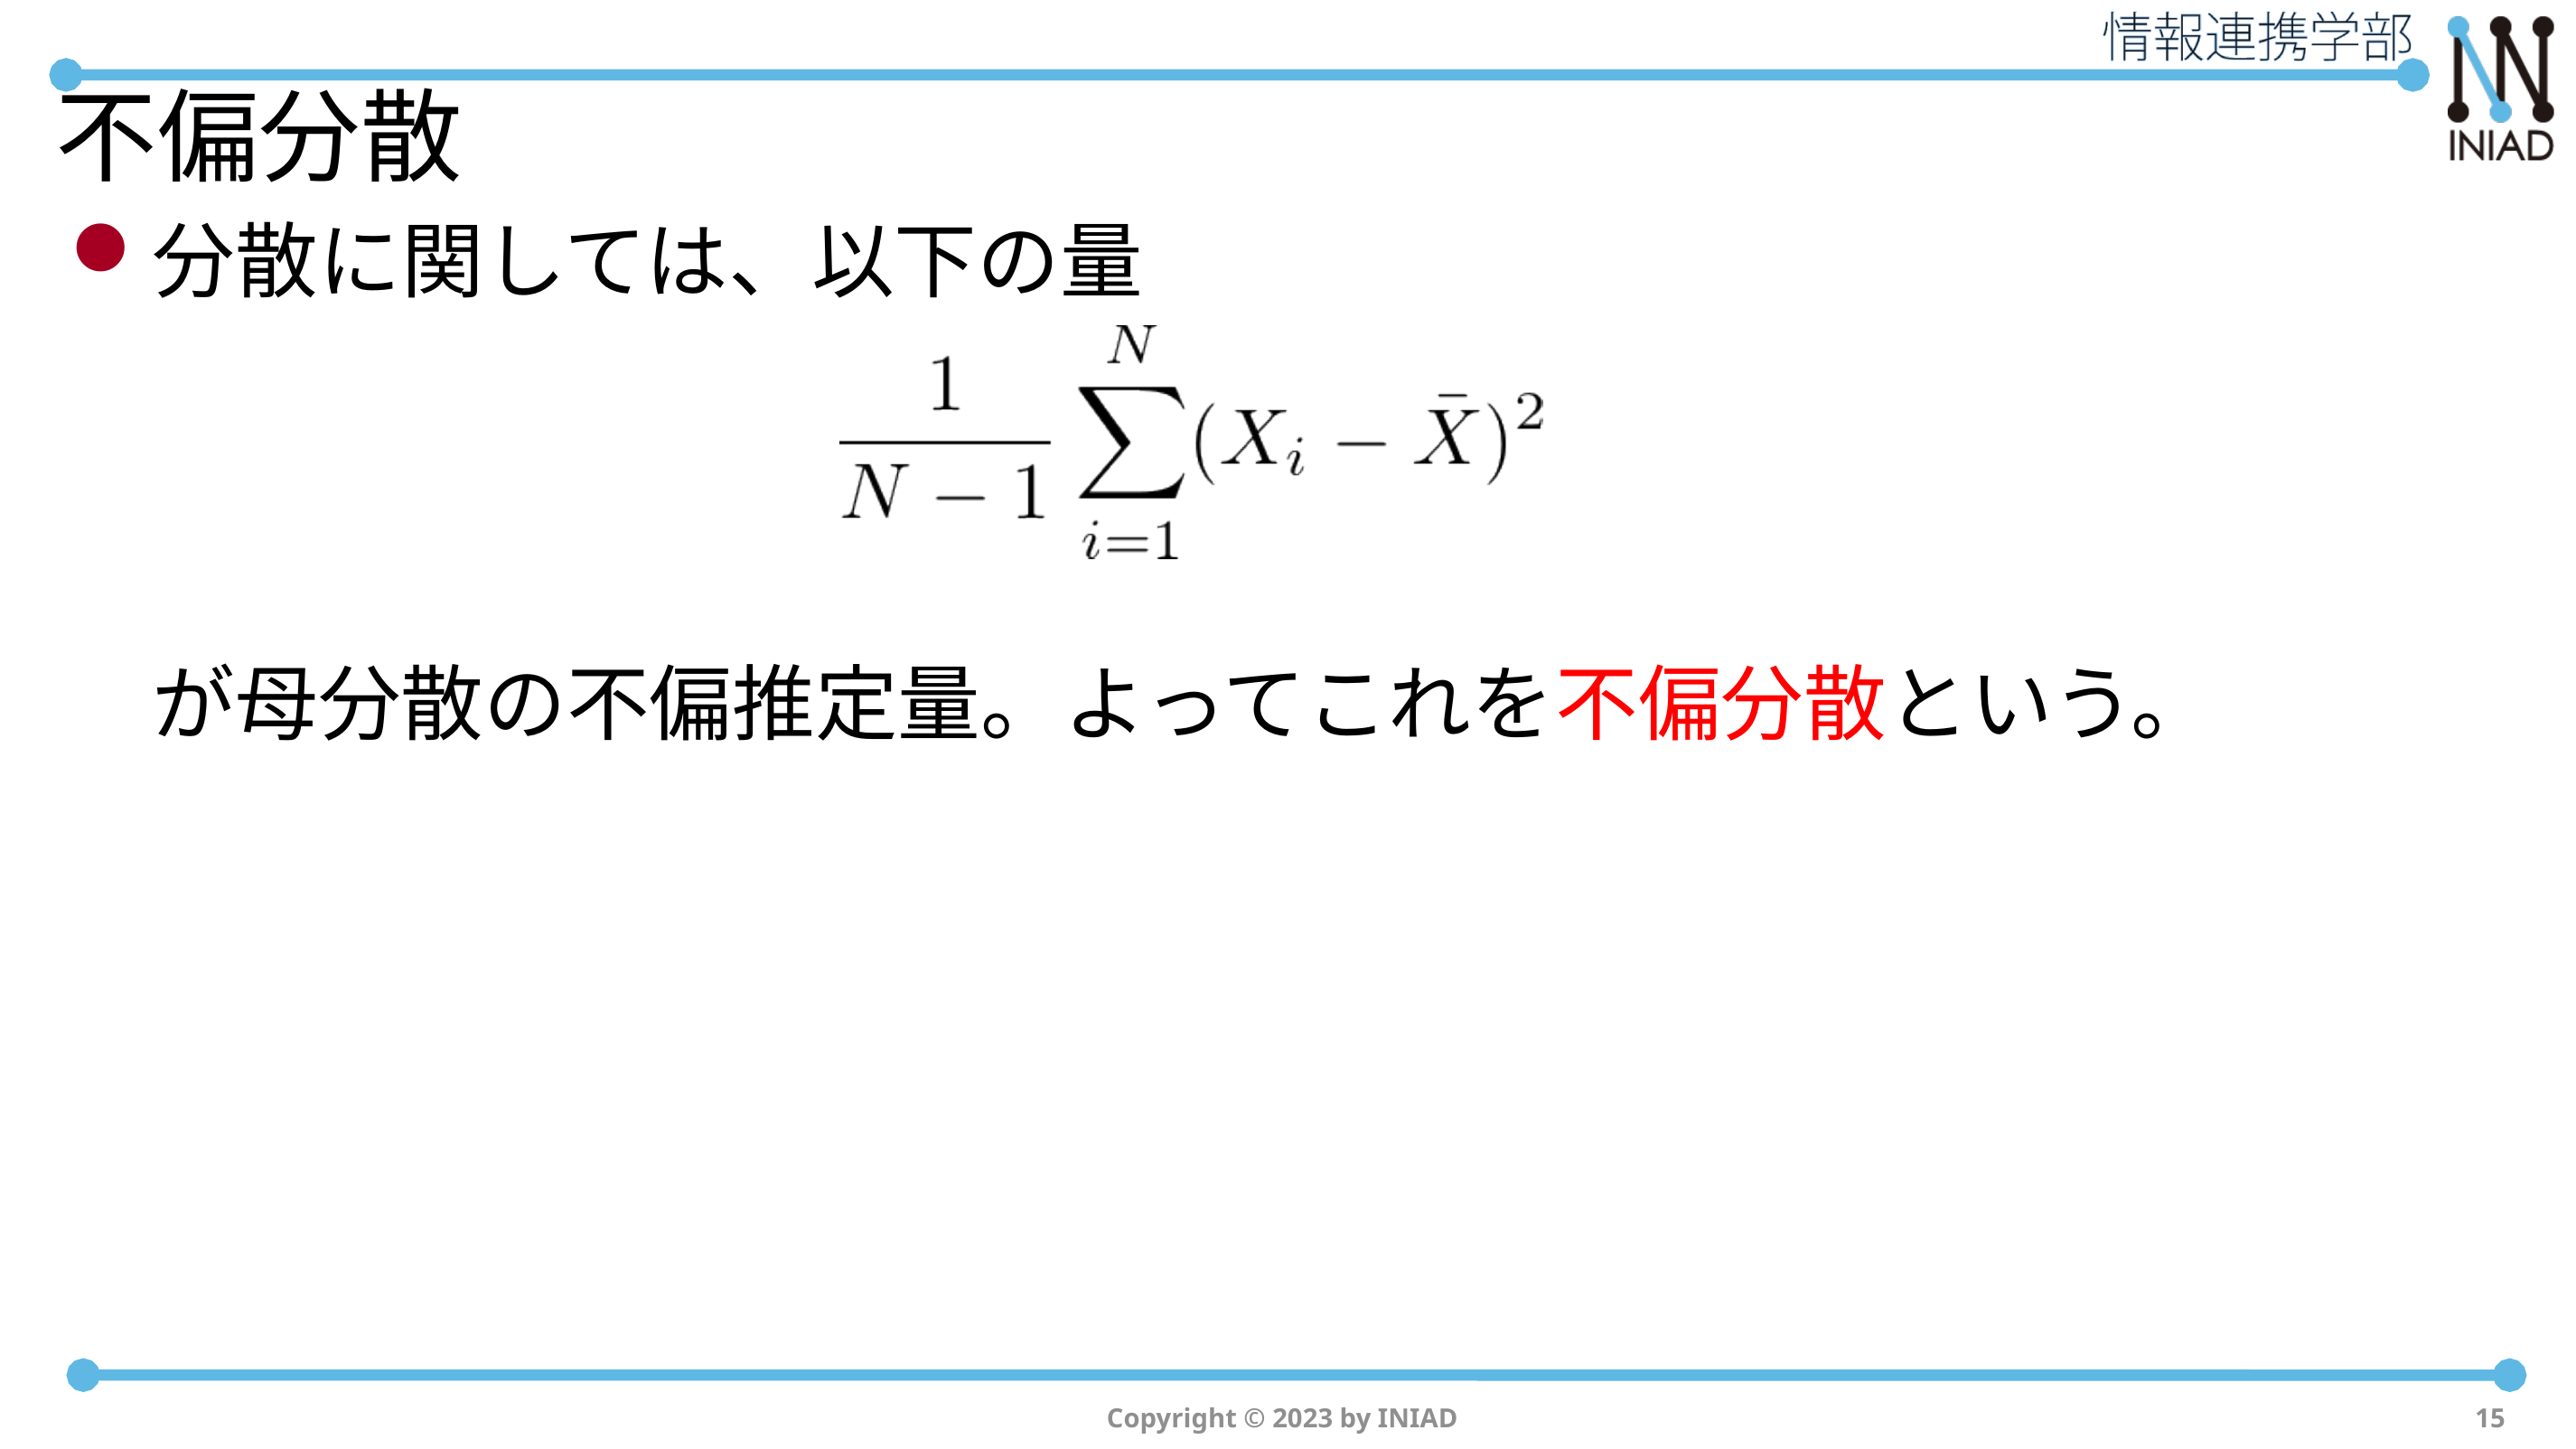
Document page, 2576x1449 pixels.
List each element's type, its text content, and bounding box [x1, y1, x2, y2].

picture [838, 325, 1543, 559]
picture [2448, 12, 2555, 170]
slide_number 15 [2376, 1376, 2519, 1445]
footer Copyright © 2023 by INIAD [59, 1374, 2506, 1445]
text_box 分散に関しては、以下の量 が母分散の不偏推定量。よってこれを不偏分散という。 [56, 201, 2281, 757]
title 不偏分散 [55, 71, 2413, 282]
